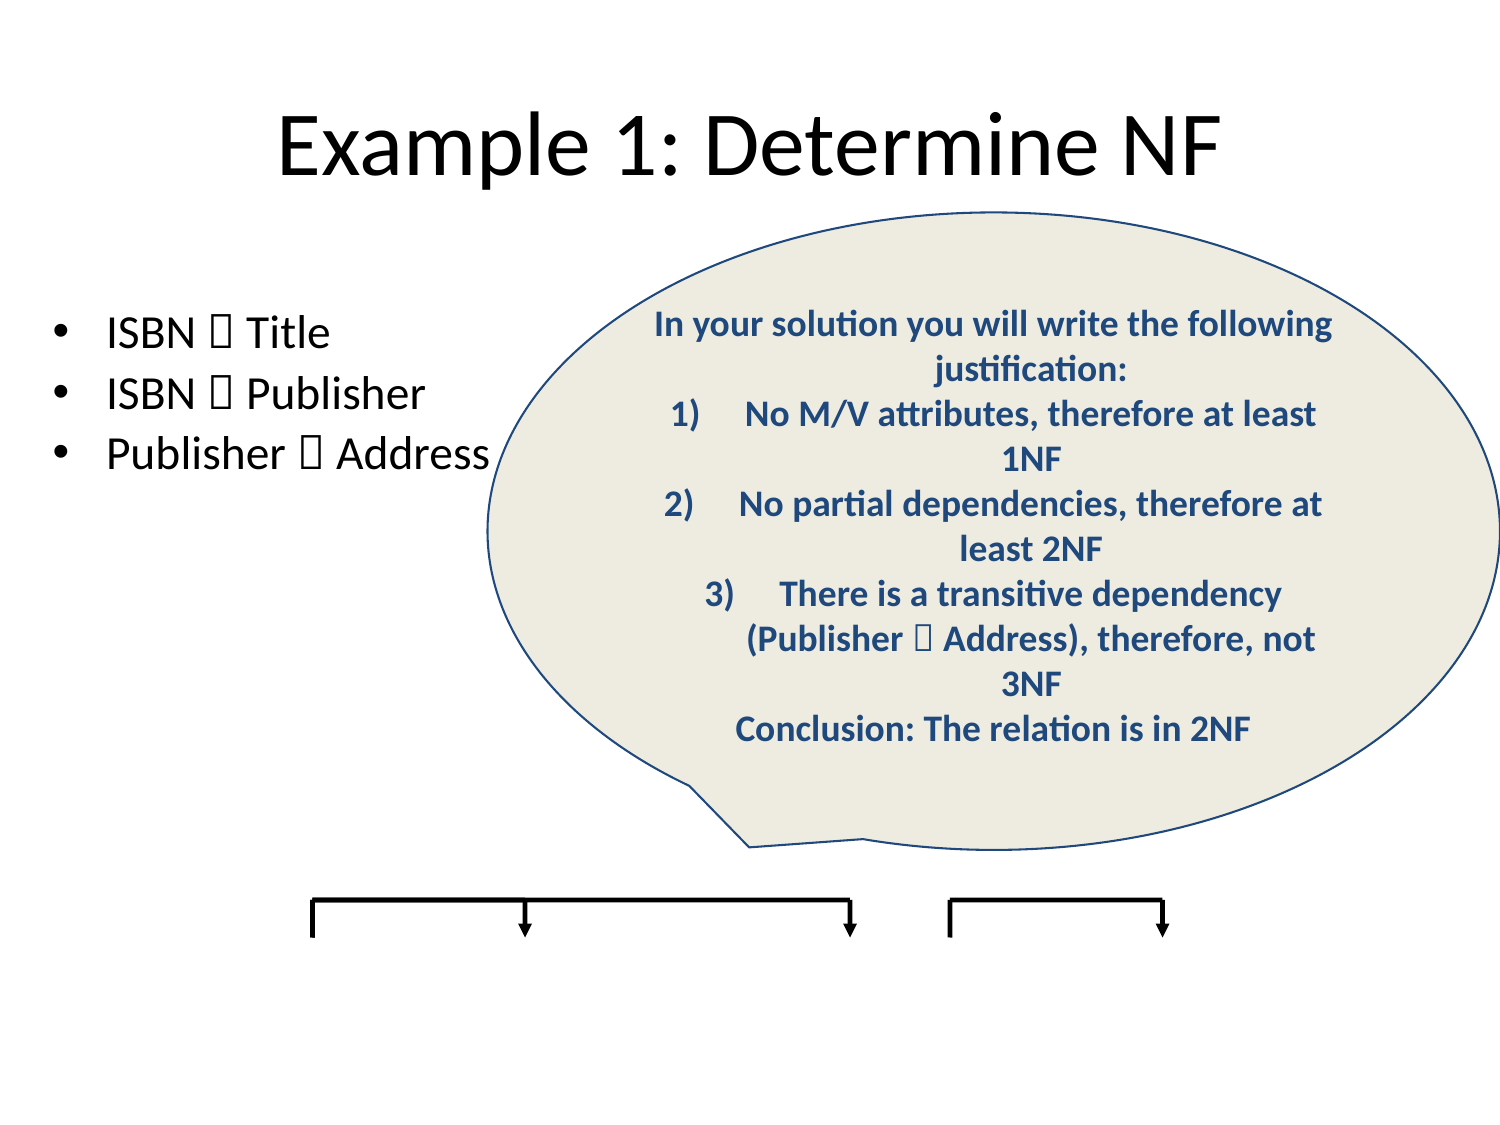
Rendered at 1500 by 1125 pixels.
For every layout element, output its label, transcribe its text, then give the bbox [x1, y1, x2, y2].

text_box In your solution you will write the following justification: No M/V attributes, therefore at least 1NF No partial dependencies, therefore at least 2NF There is a transitive dependency (Publisher  Address), therefore, not 3NF Conclusion: The relation is in 2NF [487, 212, 1500, 798]
list ISBN  Title ISBN  Publisher Publisher  Address [37, 299, 563, 488]
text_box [162, 799, 1363, 1022]
title Example 1: Determine NF [75, 45, 1425, 233]
